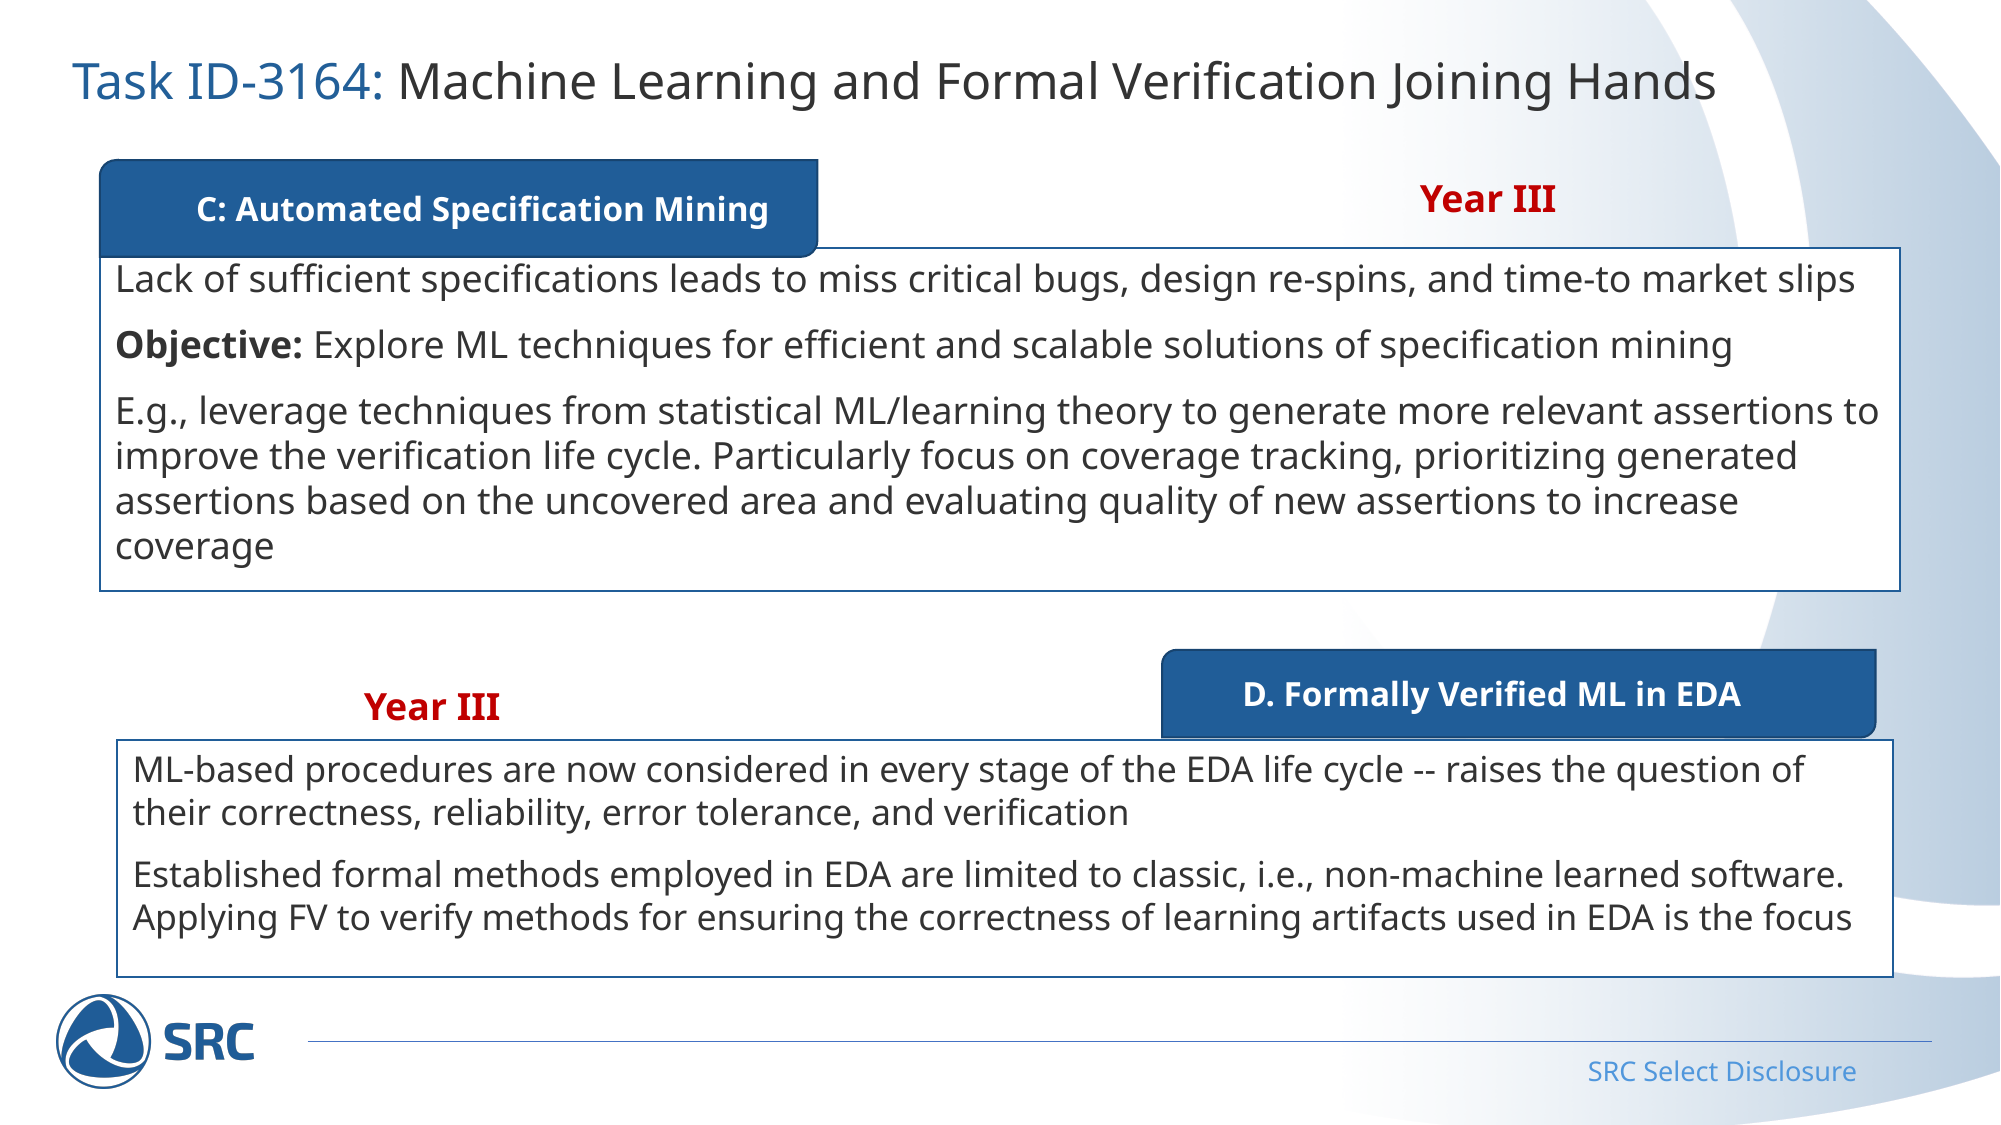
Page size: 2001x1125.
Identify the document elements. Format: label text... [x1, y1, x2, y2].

footer SRC Select Disclosure [1256, 1042, 1857, 1103]
text_box C: Automated Specification Mining [98, 158, 819, 258]
text_box Year III [348, 675, 594, 736]
text_box ML-based procedures are now considered in every stage of the EDA life cycle -- raises the question of their correctness, reliability, error tolerance, and verification Established formal methods employed in EDA are limited to classic, i.e., non-machine learned software. Applying FV to verify methods for ensuring the correctness of learning artifacts used in EDA is the focus [116, 739, 1894, 978]
list Lack of sufficient specifications leads to miss critical bugs, design re-spins, and time-to market slips Objective: Explore ML techniques for efficient and scalable solutions of specification mining E.g., leverage techniques from statistical ML/learning theory to generate more relevant assertions to improve the verification life cycle. Particularly focus on coverage tracking, prioritizing generated assertions based on the uncovered area and evaluating quality of new assertions to increase coverage [99, 247, 1901, 592]
text_box D. Formally Verified ML in EDA [1161, 648, 1877, 739]
title Task ID-3164: Machine Learning and Formal Verification Joining Hands [56, 31, 1932, 137]
text_box Year III [1405, 167, 1625, 228]
picture [56, 994, 254, 1089]
